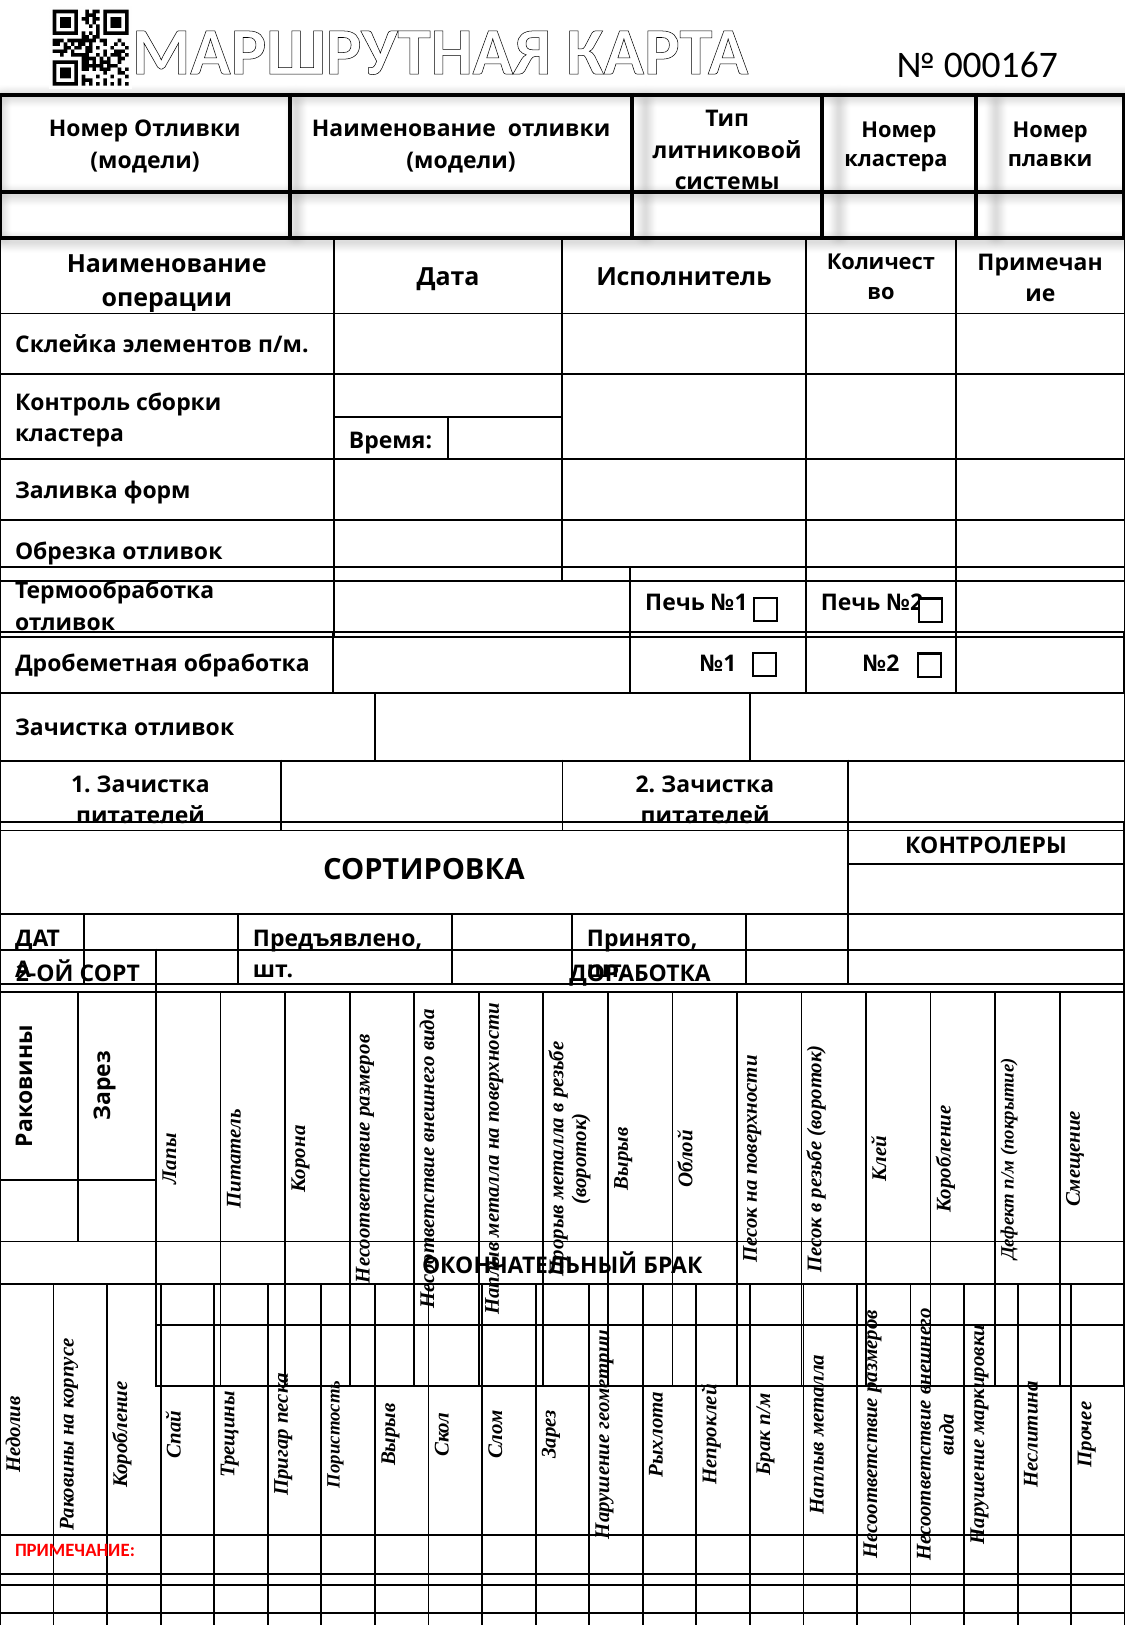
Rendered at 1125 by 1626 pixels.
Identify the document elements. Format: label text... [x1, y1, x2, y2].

table_cell [335, 521, 561, 566]
picture [49, 6, 132, 89]
table_cell [54, 1614, 106, 1625]
table_cell [957, 521, 1124, 566]
table_cell [751, 1614, 803, 1625]
table_cell Смещение [1061, 993, 1123, 1241]
table_cell [807, 314, 955, 373]
table_cell Лапы [157, 993, 220, 1241]
table_cell Наплыв металла на поверхности [480, 993, 542, 1241]
table_cell [537, 1614, 588, 1625]
table_header [334, 633, 629, 692]
table_cell [85, 915, 237, 983]
table_cell [849, 915, 1123, 983]
table_header [957, 633, 1123, 692]
table_cell [1072, 1614, 1124, 1625]
table_cell Пригар песка [269, 1285, 320, 1534]
table_cell Спай [162, 1285, 213, 1534]
table_cell [335, 460, 561, 519]
table_cell [376, 1614, 428, 1625]
table_cell Коробление [108, 1285, 160, 1534]
table_cell [162, 1614, 213, 1625]
table_cell Предъявлено, шт. [239, 915, 451, 983]
table_cell [1019, 1614, 1070, 1625]
table_cell Трещины [215, 1285, 267, 1534]
table_header Дробеметная обработка [1, 633, 332, 692]
table_cell ДАТА [1, 915, 83, 983]
table_header [957, 568, 1124, 631]
table_header Номер плавки [978, 97, 1122, 190]
table_cell [747, 915, 847, 983]
table_cell [215, 1614, 267, 1625]
table_cell Дефект п/м (покрытие) [996, 993, 1059, 1241]
table_cell Неслитина [1019, 1285, 1070, 1534]
table_header Печь №1 [631, 568, 805, 631]
table_cell Слом [483, 1285, 535, 1534]
table_header Печь №2 [807, 568, 955, 631]
table_header Количество [807, 239, 955, 313]
table_header [751, 694, 1124, 760]
table_cell [1, 1181, 77, 1241]
table_cell [335, 375, 561, 416]
table_cell Прочее [1072, 1285, 1124, 1534]
table_header 2-ОЙ СОРТ [1, 985, 155, 991]
table_cell [807, 521, 955, 566]
table_header [282, 762, 562, 821]
table_cell Корона [286, 993, 349, 1241]
table_cell [335, 314, 561, 373]
table_header Примечание [957, 239, 1124, 313]
table_cell Несоответствие размеров [351, 993, 413, 1241]
table_cell [590, 1614, 642, 1625]
table_cell Несоответствие внешнего вида [911, 1285, 963, 1534]
table_cell Питатель [221, 993, 284, 1241]
table_cell Недолив [1, 1285, 53, 1534]
text_box № 000167 [881, 32, 1073, 93]
table_header Исполнитель [563, 239, 805, 313]
table_cell Обрезка отливок [1, 521, 333, 566]
table_cell Брак п/м [751, 1285, 803, 1534]
table_cell Раковины на корпусе [54, 1285, 106, 1534]
table_cell [1, 1614, 53, 1625]
table_header СОРТИРОВКА [1, 823, 847, 913]
table_cell [697, 1614, 749, 1625]
table_header Наименование отливки (модели) [292, 97, 630, 190]
table_cell Вырыв [609, 993, 672, 1241]
table_cell [563, 521, 805, 566]
table_cell Нарушение геометрии [590, 1285, 642, 1534]
table_cell [322, 1614, 374, 1625]
table_cell Заливка форм [1, 460, 333, 519]
table_cell Облой [673, 993, 736, 1241]
table_header Термообработка отливок [1, 568, 333, 631]
table_cell Зарез [537, 1285, 588, 1534]
table_header ПРИМЕЧАНИЕ: [1, 1536, 1124, 1573]
table_cell Песок в резьбе (вороток) [802, 993, 865, 1241]
table_cell Непроклей [697, 1285, 749, 1534]
table_cell Наплыв металла [804, 1285, 856, 1534]
table_cell Склейка элементов п/м. [1, 314, 333, 373]
table_cell Зарез [79, 993, 155, 1179]
table_header [849, 762, 1124, 821]
table_cell [2, 194, 288, 236]
table_cell [1, 1575, 1124, 1612]
table_header Зачистка отливок [1, 694, 374, 760]
table_cell Несоответствие внешнего вида [415, 993, 478, 1241]
table_header [376, 694, 749, 760]
table_cell [911, 1614, 963, 1625]
table_header Наименование операции [1, 239, 333, 313]
table_header №2 [807, 633, 955, 692]
table_cell [849, 865, 1123, 913]
table_cell [807, 375, 955, 458]
table_cell Клей [867, 993, 930, 1241]
table_header Тип литниковой системы [634, 97, 820, 190]
table_cell [429, 1614, 481, 1625]
table_cell [453, 915, 571, 983]
table_cell Контроль сборки кластера [1, 375, 333, 458]
table_cell [449, 418, 561, 458]
table_cell Скол [429, 1285, 481, 1534]
table_cell Рыхлота [644, 1285, 695, 1534]
table_cell Пористость [322, 1285, 374, 1534]
table_cell [957, 375, 1124, 458]
table_cell [807, 460, 955, 519]
table_cell [483, 1614, 535, 1625]
table_cell [292, 194, 630, 236]
table_header Номер Отливки (модели) [2, 97, 288, 190]
table_cell [108, 1614, 160, 1625]
table_header Номер кластера [824, 97, 974, 190]
table_header №1 [631, 633, 805, 692]
table_cell [269, 1614, 320, 1625]
table_cell Песок на поверхности [738, 993, 801, 1241]
table_cell Нарушение маркировки [965, 1285, 1017, 1534]
table_header ДОРАБОТКА [157, 985, 1123, 991]
table_header КОНТРОЛЕРЫ [849, 823, 1123, 863]
table_cell [804, 1614, 856, 1625]
table_cell Раковины [1, 993, 77, 1179]
table_cell [644, 1614, 695, 1625]
table_cell Принято, шт. [573, 915, 745, 983]
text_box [752, 597, 943, 678]
table_cell [978, 194, 1122, 236]
table_header [335, 568, 629, 631]
table_cell [79, 1181, 155, 1241]
table_cell Прорыв металла в резьбе (вороток) [544, 993, 607, 1241]
table_cell [965, 1614, 1017, 1625]
table_header 1. Зачистка питателей [1, 762, 280, 821]
table_cell [563, 375, 805, 458]
text_box МАРШРУТНАЯ КАРТА [116, 0, 764, 87]
table_cell [563, 314, 805, 373]
table_header 2. Зачистка питателей [563, 762, 847, 821]
table_cell [858, 1614, 910, 1625]
table_cell [957, 460, 1124, 519]
table_cell Несоответствие размеров [858, 1285, 910, 1534]
table_cell [634, 194, 820, 236]
table_header ОКОНЧАТЕЛЬНЫЙ БРАК [1, 1242, 1124, 1283]
table_header Дата [335, 239, 561, 313]
table_cell [957, 314, 1124, 373]
table_cell [824, 194, 974, 236]
table_cell Время: [335, 418, 447, 458]
table_cell [563, 460, 805, 519]
table_cell Коробление [931, 993, 994, 1241]
table_cell Вырыв [376, 1285, 428, 1534]
